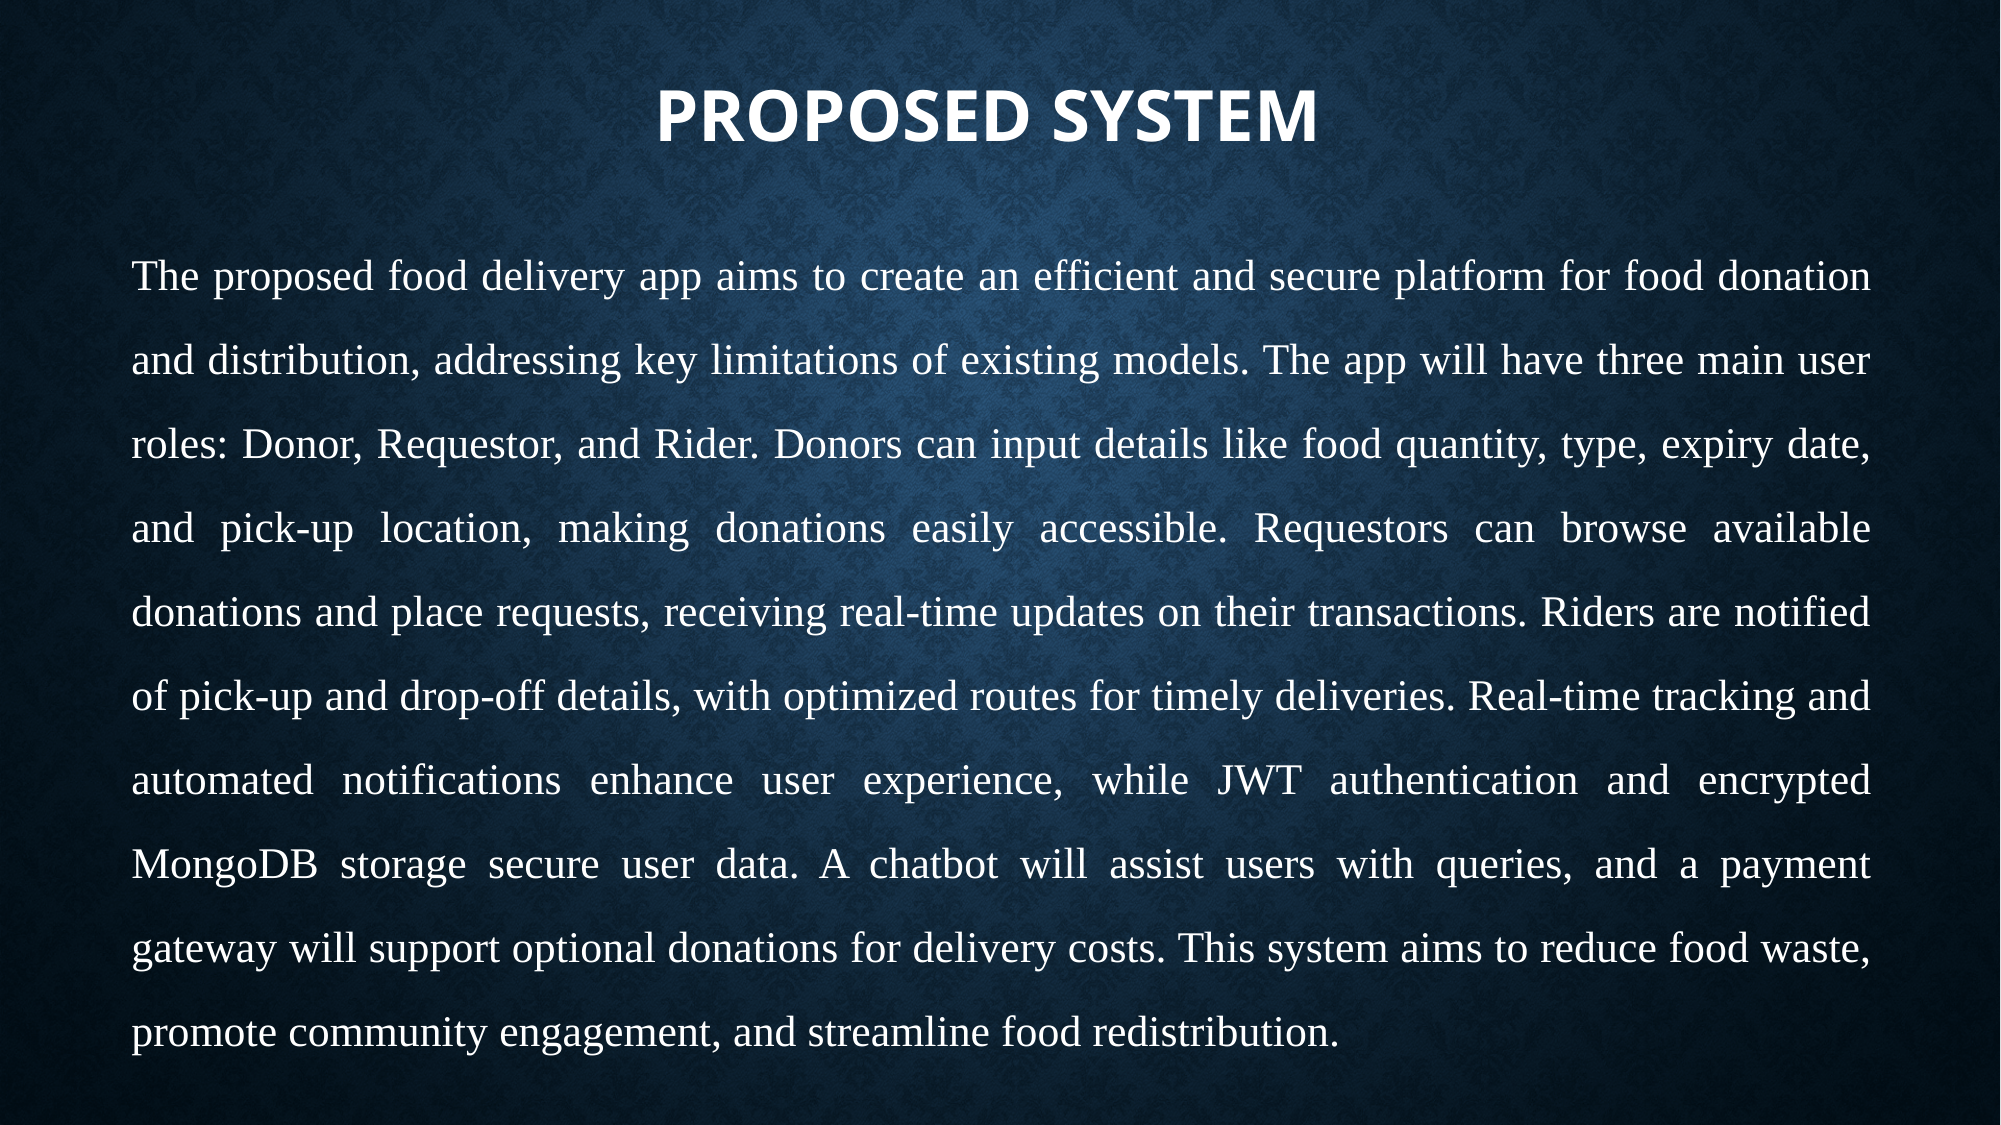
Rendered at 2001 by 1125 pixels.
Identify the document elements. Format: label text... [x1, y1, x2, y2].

title PROPOSED SYSTEM [138, 29, 1837, 207]
list The proposed food delivery app aims to create an efficient and secure platform for food donation and distribution, addressing key limitations of existing models. The app will have three main user roles: Donor, Requestor, and Rider. Donors can input details like food quantity, type, expiry date, and pick-up location, making donations easily accessible. Requestors can browse available donations and place requests, receiving real-time updates on their transactions. Riders are notified of pick-up and drop-off details, with optimized routes for timely deliveries. Real-time tracking and automated notifications enhance user experience, while JWT authentication and encrypted MongoDB storage secure user data. A chatbot will assist users with queries, and a payment gateway will support optional donations for delivery costs. This system aims to reduce food waste, promote community engagement, and streamline food redistribution. [116, 207, 1888, 1125]
